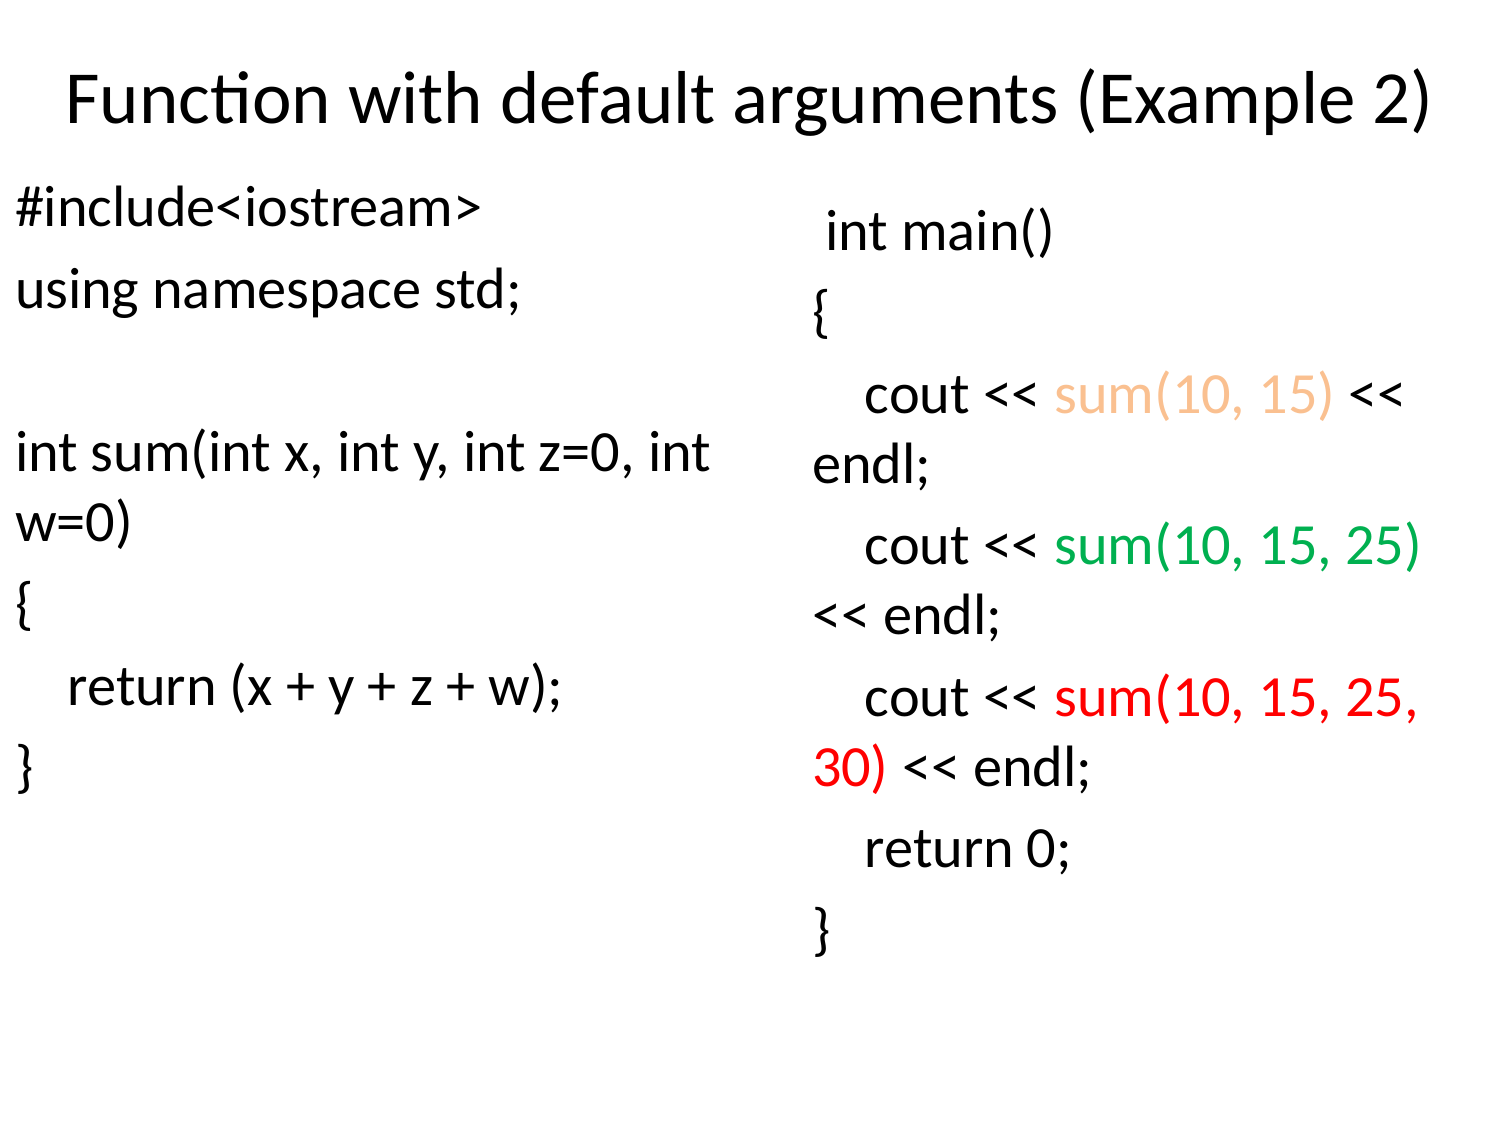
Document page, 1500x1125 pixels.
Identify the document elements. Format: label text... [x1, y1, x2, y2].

list int main() { cout << sum(10, 15) << endl; cout << sum(10, 15, 25) << endl; cout << sum(10, 15, 25, 30) << endl; return 0; } [797, 184, 1500, 1000]
title Function with default arguments (Example 2) [0, 0, 1500, 188]
list #include<iostream> using namespace std; int sum(int x, int y, int z=0, int w=0) { return (x + y + z + w); } [0, 160, 738, 1106]
